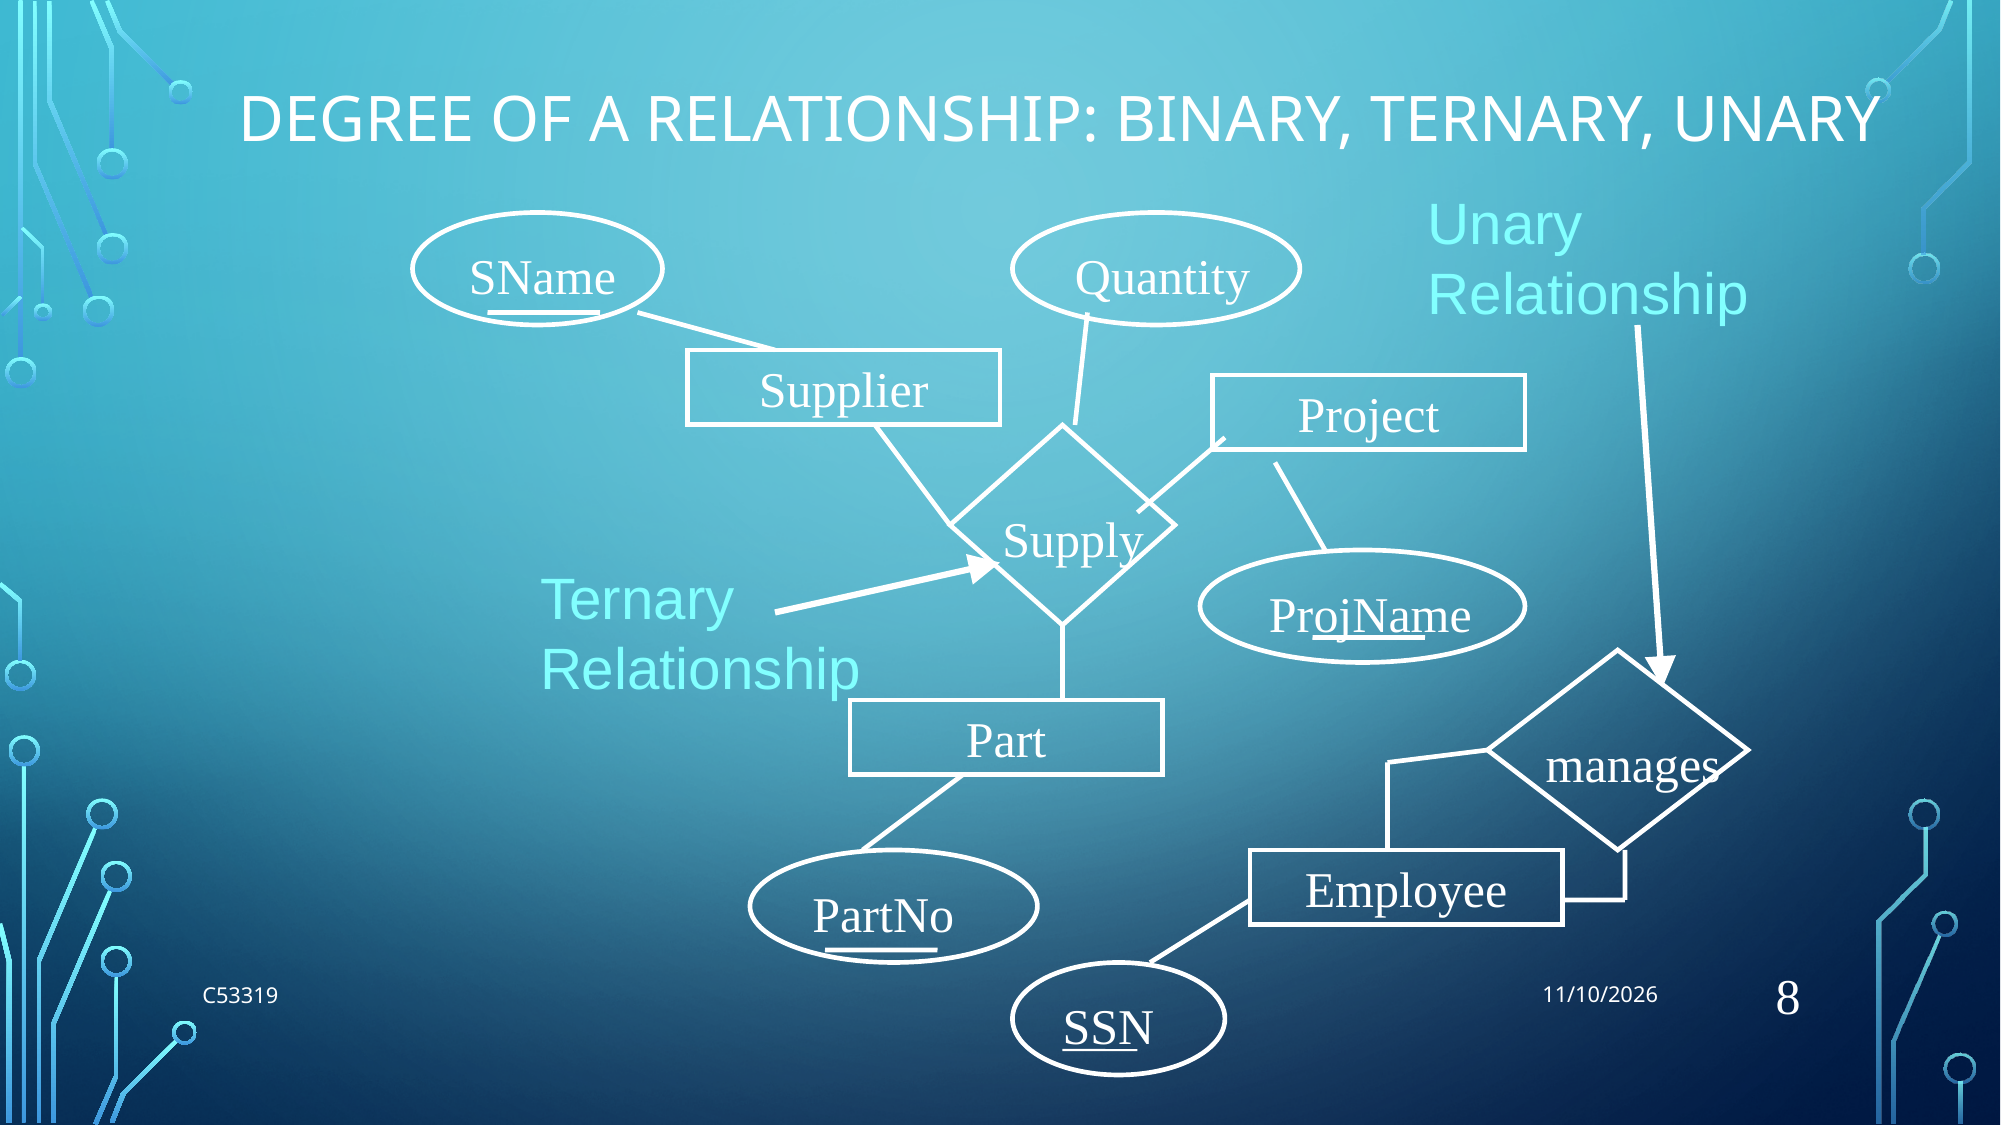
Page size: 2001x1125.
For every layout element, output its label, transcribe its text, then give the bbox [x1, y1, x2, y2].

text_box Unary Relationship [1412, 174, 1788, 338]
slide_number 8 [1763, 965, 1813, 1025]
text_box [1012, 649, 1763, 1076]
footer C53319 [187, 965, 1012, 1025]
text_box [412, 212, 1526, 963]
title Degree of a Relationship: Binary, Ternary, Unary [223, 37, 1919, 200]
